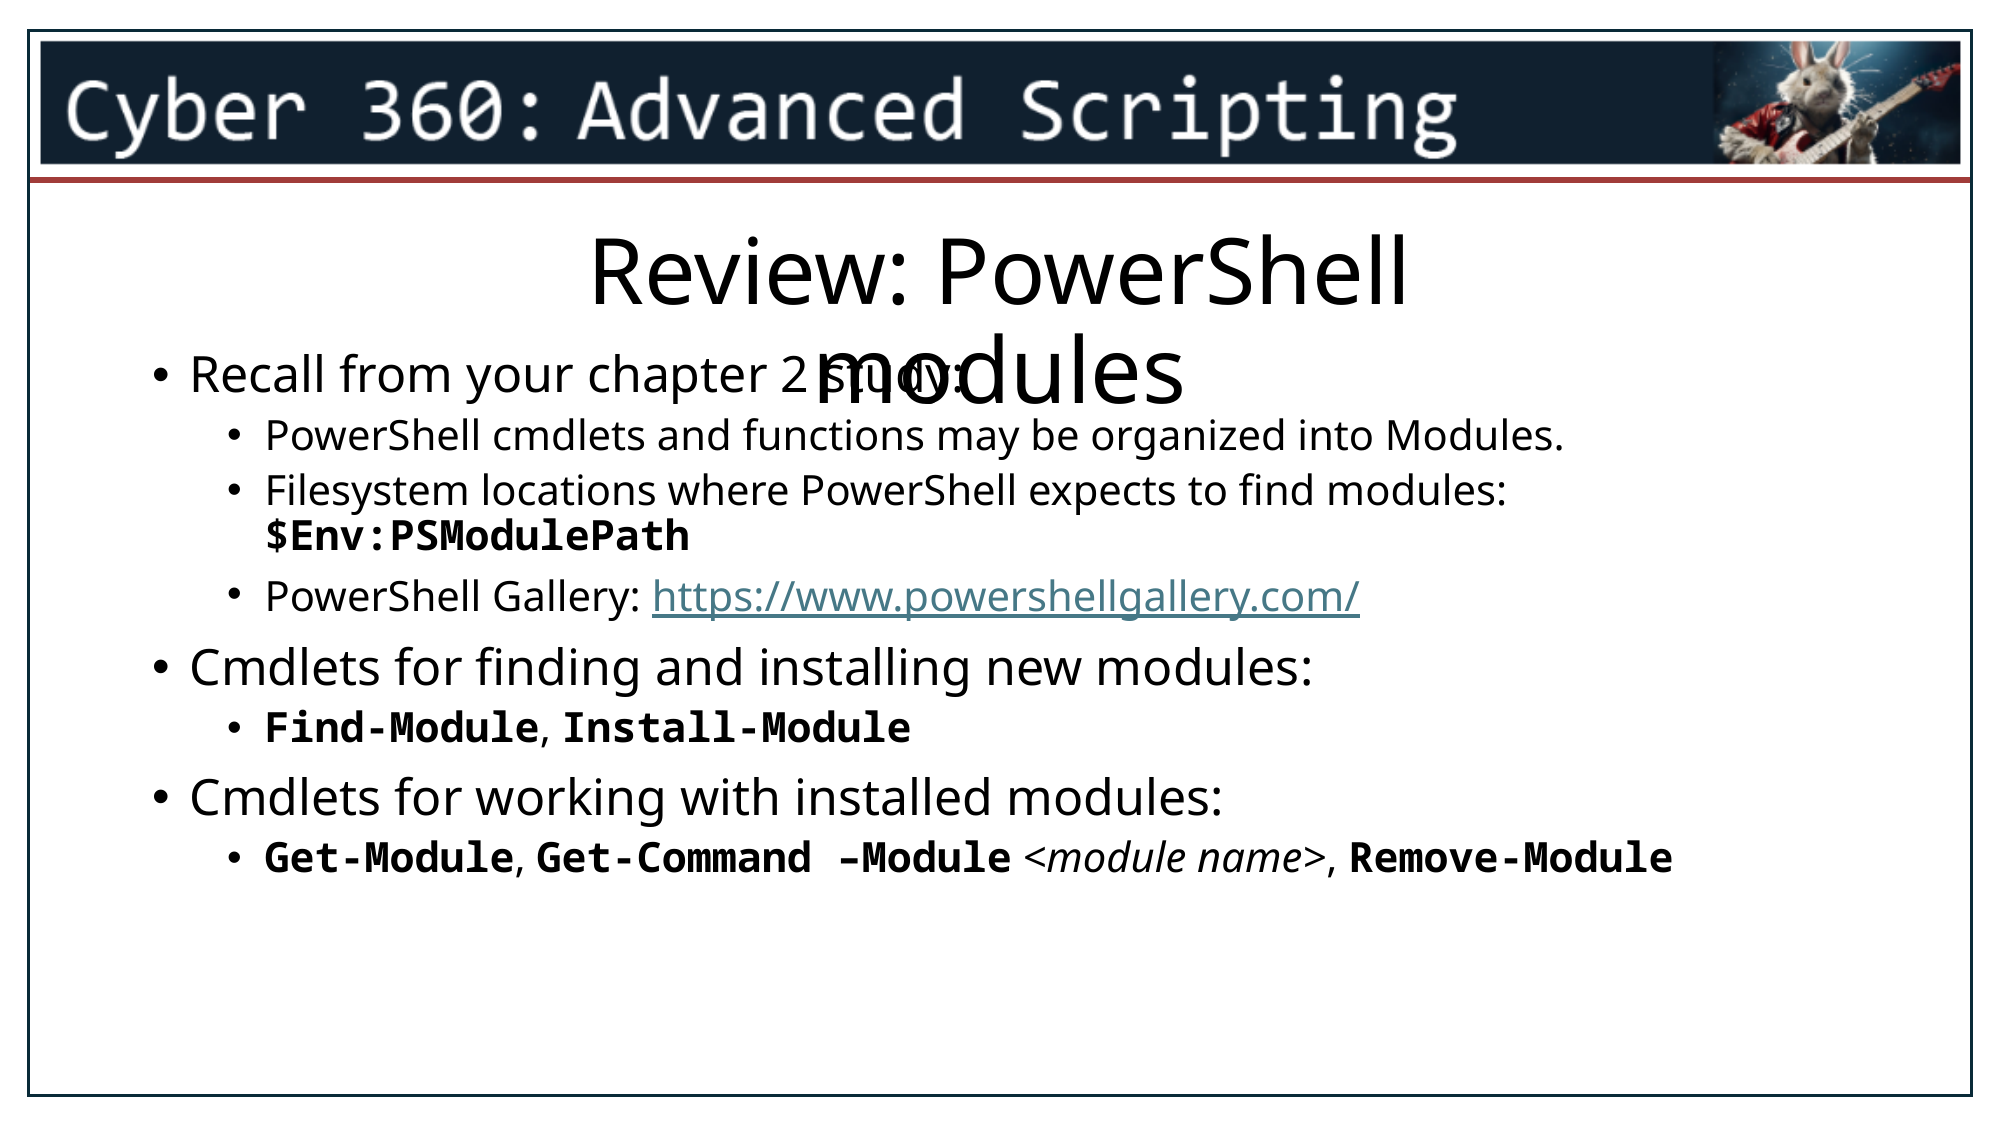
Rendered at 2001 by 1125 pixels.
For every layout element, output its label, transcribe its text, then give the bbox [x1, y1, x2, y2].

text_box Review: PowerShell modules [439, 217, 1561, 342]
text_box Recall from your chapter 2 study: PowerShell cmdlets and functions may be organized into Modules. Filesystem locations where PowerShell expects to find modules: $Env:PSModulePath PowerShell Gallery: https://www.powershellgallery.com/ Cmdlets for finding and installing new modules: Find-Module, Install-Module Cmdlets for working with installed modules: Get-Module, Get-Command –Module <module name>, Remove-Module [137, 342, 1863, 1057]
picture [34, 38, 1966, 168]
